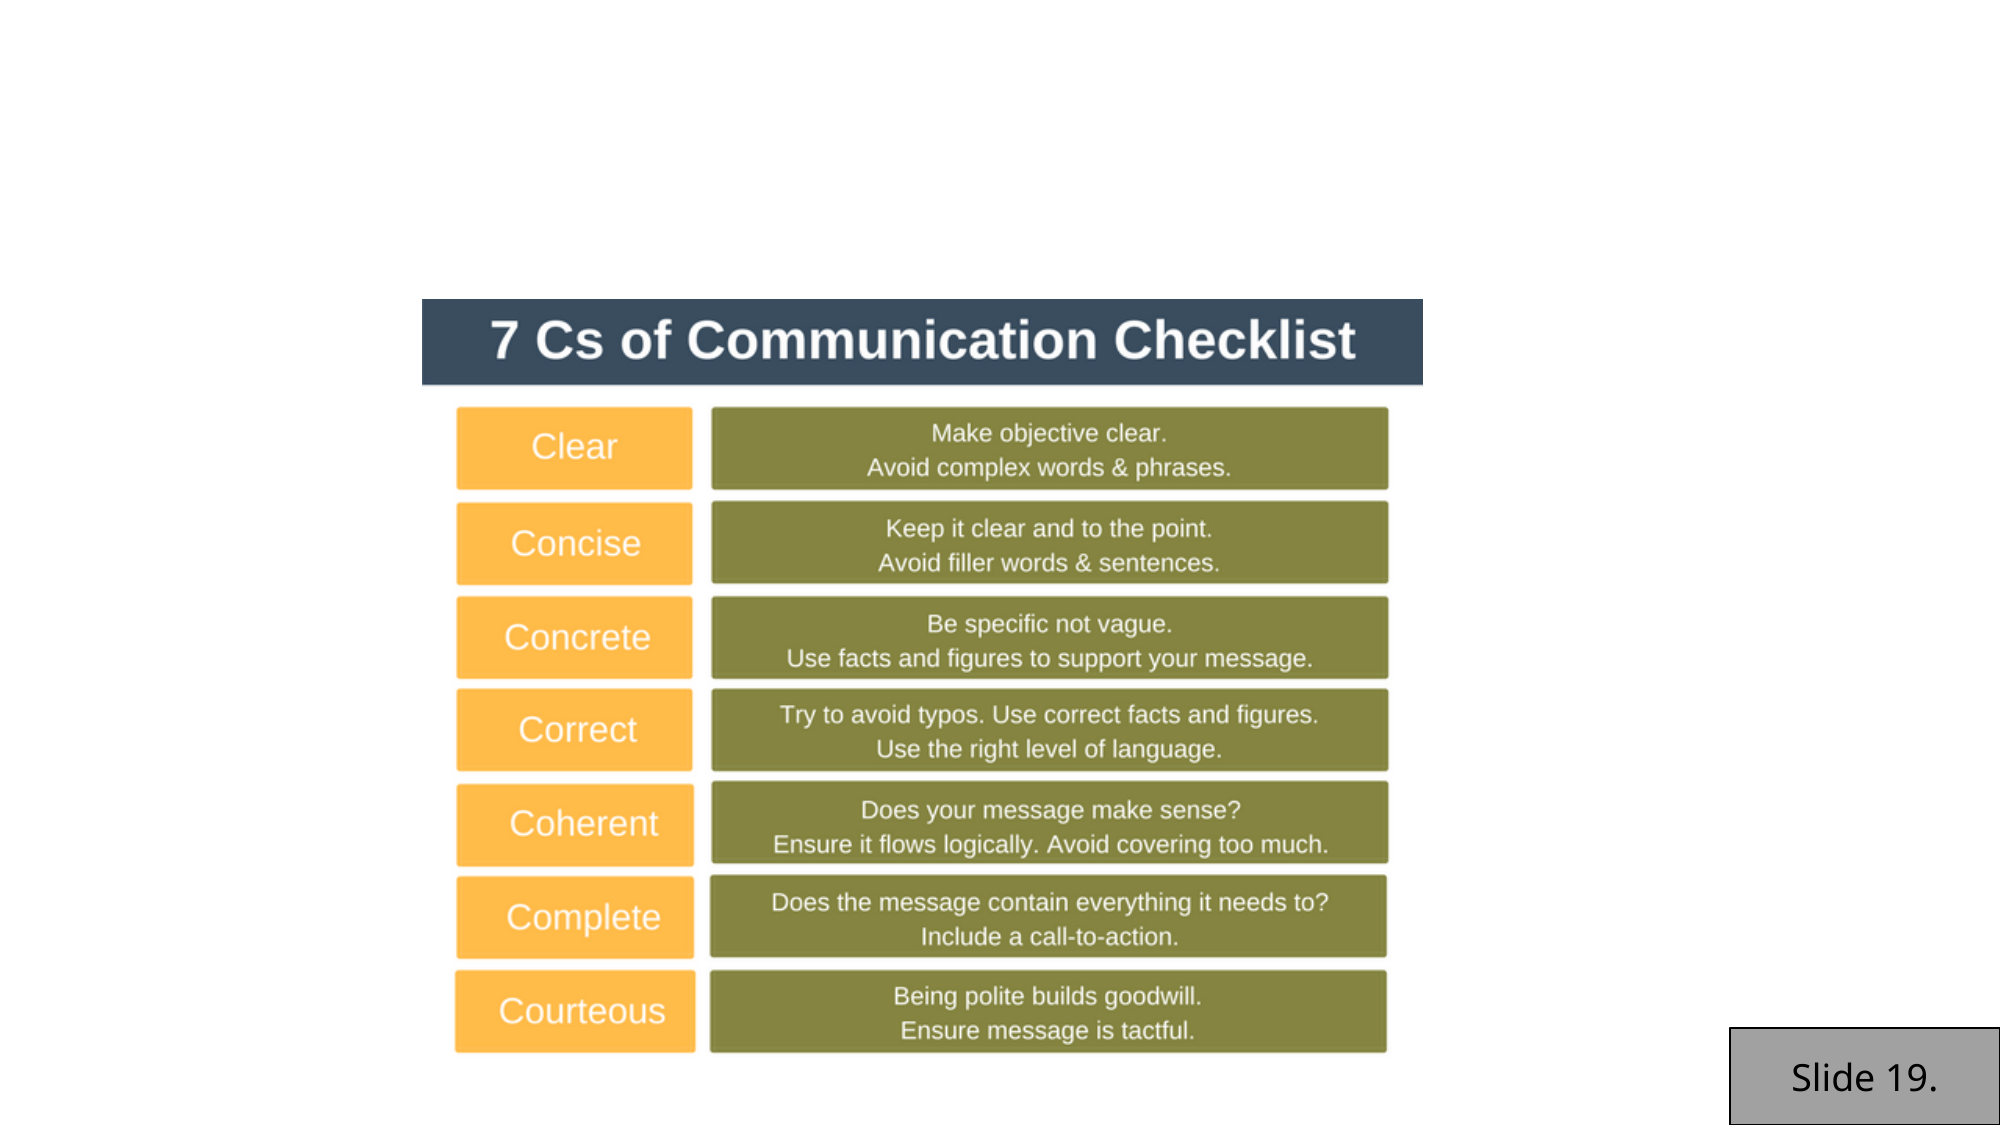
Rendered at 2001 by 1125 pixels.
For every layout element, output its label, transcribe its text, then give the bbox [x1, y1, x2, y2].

text_box Slide 19. [1729, 1027, 2000, 1125]
picture [422, 299, 1423, 1081]
